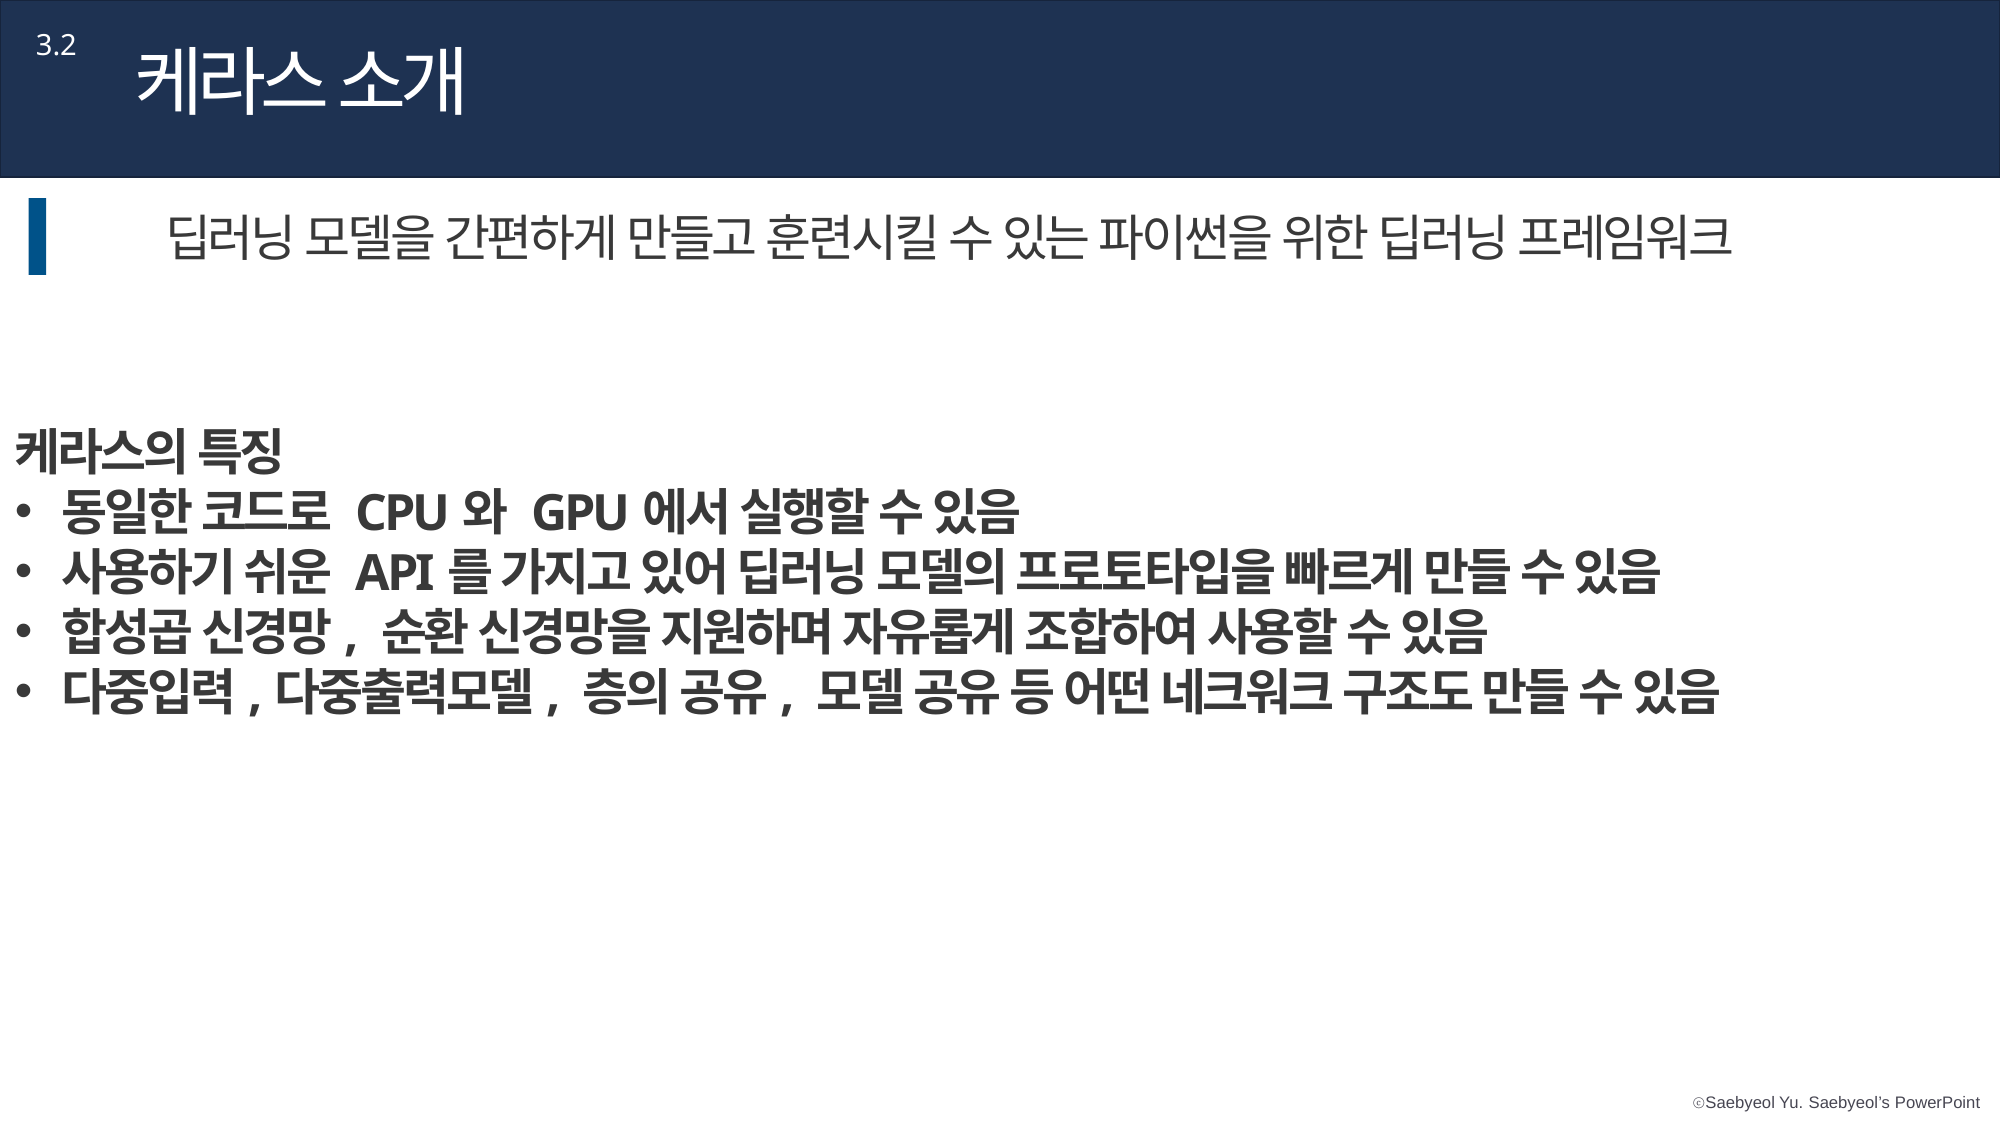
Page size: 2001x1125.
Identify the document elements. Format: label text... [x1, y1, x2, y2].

text_box [28, 197, 47, 276]
text_box 케라스 소개 [120, 27, 485, 132]
text_box 딥러닝 모델을 간편하게 만들고 훈련시킬 수 있는 파이썬을 위한 딥러닝 프레임워크 [150, 198, 1750, 274]
text_box 3.2 [21, 19, 92, 69]
text_box [0, 0, 2000, 178]
text_box 케라스의 특징 동일한 코드로 CPU와 GPU에서 실행할 수 있음 사용하기 쉬운 API를 가지고 있어 딥러닝 모델의 프로토타입을 빠르게 만들 수 있음 합성곱 신경망, 순환 신경망을 지원하며 자유롭게 조합하여 사용할 수 있음 다중입력,다중출력모델, 층의 공유, 모델 공유 등 어떤 네크워크 구조도 만들 수 있음 [0, 413, 2000, 728]
